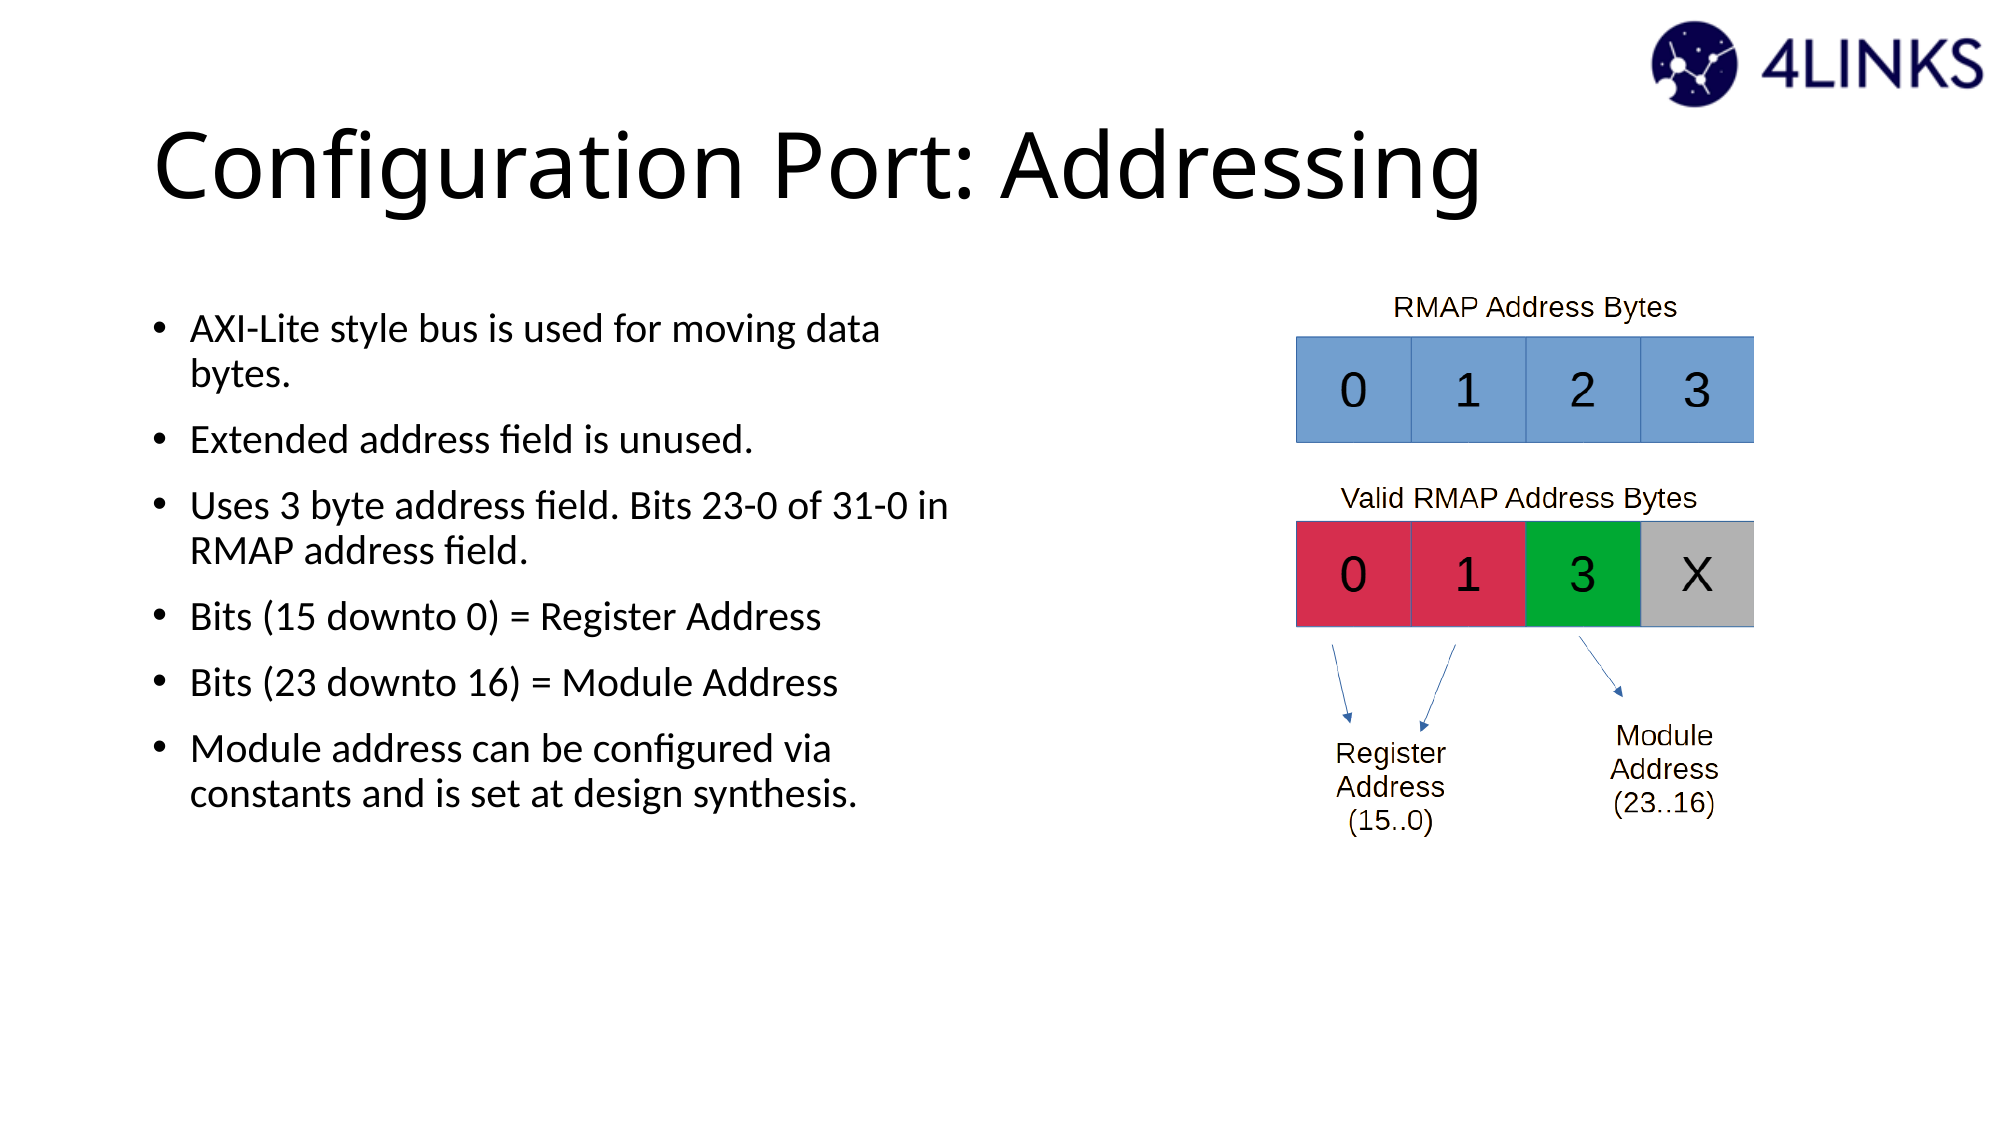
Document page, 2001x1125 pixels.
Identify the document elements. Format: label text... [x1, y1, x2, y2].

picture [1626, 1, 2000, 131]
title Configuration Port: Addressing [137, 59, 1863, 278]
list AXI-Lite style bus is used for moving data bytes. Extended address field is unused. Uses 3 byte address field. Bits 23-0 of 31-0 in RMAP address field. Bits (15 downto 0) = Register Address Bits (23 downto 16) = Module Address Module address can be configured via constants and is set at design synthesis. [137, 299, 985, 1014]
picture [1296, 285, 1754, 840]
